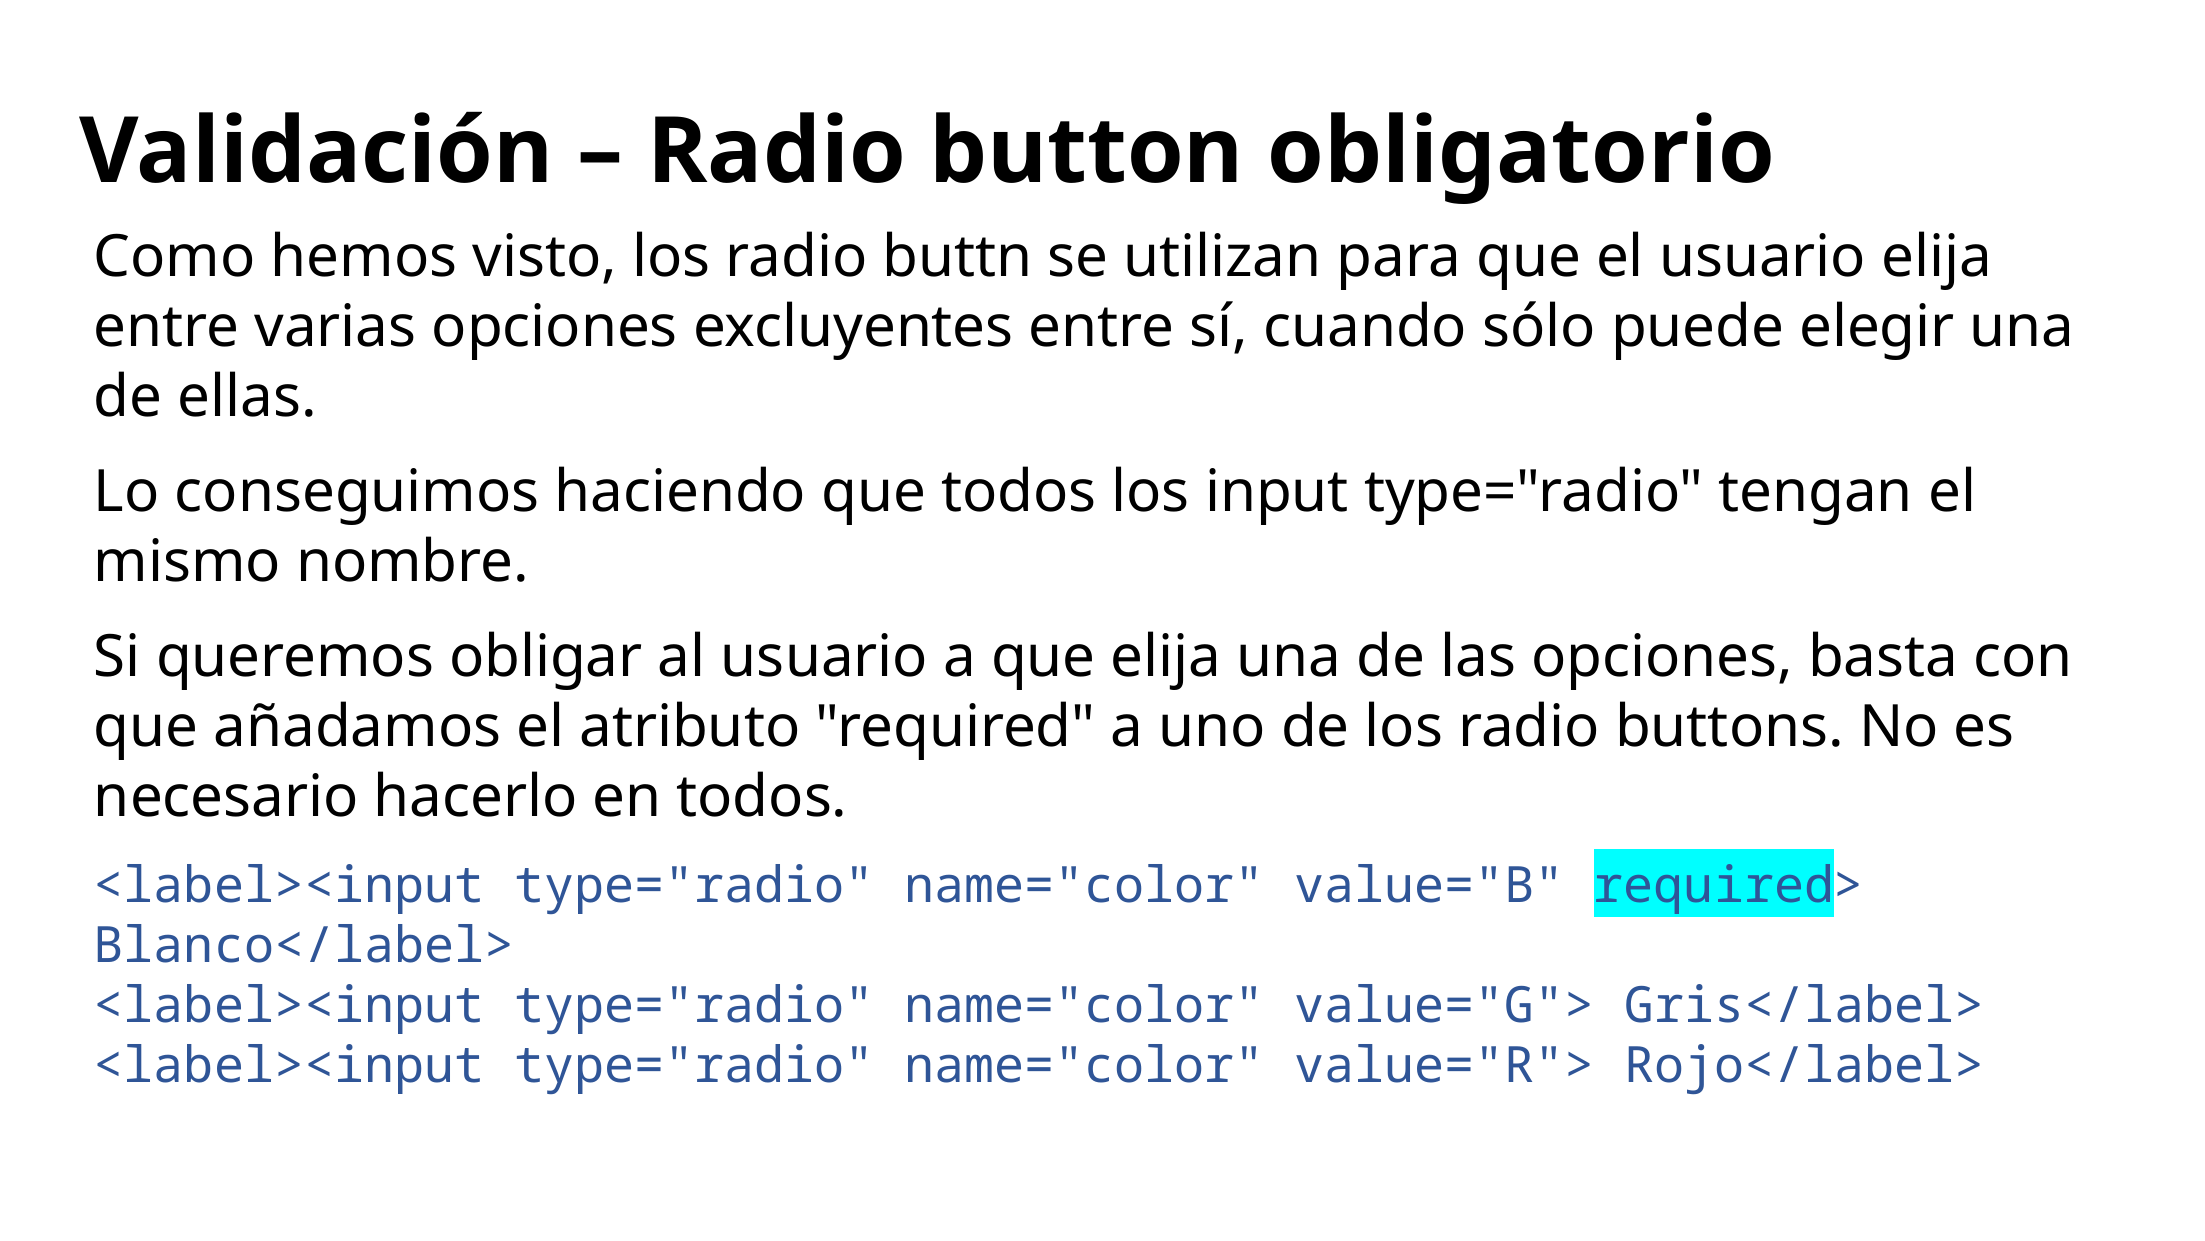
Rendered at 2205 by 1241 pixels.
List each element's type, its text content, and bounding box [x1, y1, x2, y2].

title Validación – Radio button obligatorio [79, 41, 2136, 264]
text_box Como hemos visto, los radio buttn se utilizan para que el usuario elija entre varias opciones excluyentes entre sí, cuando sólo puede elegir una de ellas. Lo conseguimos haciendo que todos los input type="radio" tengan el mismo nombre. Si queremos obligar al usuario a que elija una de las opciones, basta con que añadamos el atributo "required" a uno de los radio buttons. No es necesario hacerlo en todos. <label><input type="radio" name="color" value="B" required> Blanco</label> <label><input type="radio" name="color" value="G"> Gris</label> <label><input type="radio" name="color" value="R"> Rojo</label> [79, 210, 2126, 1101]
